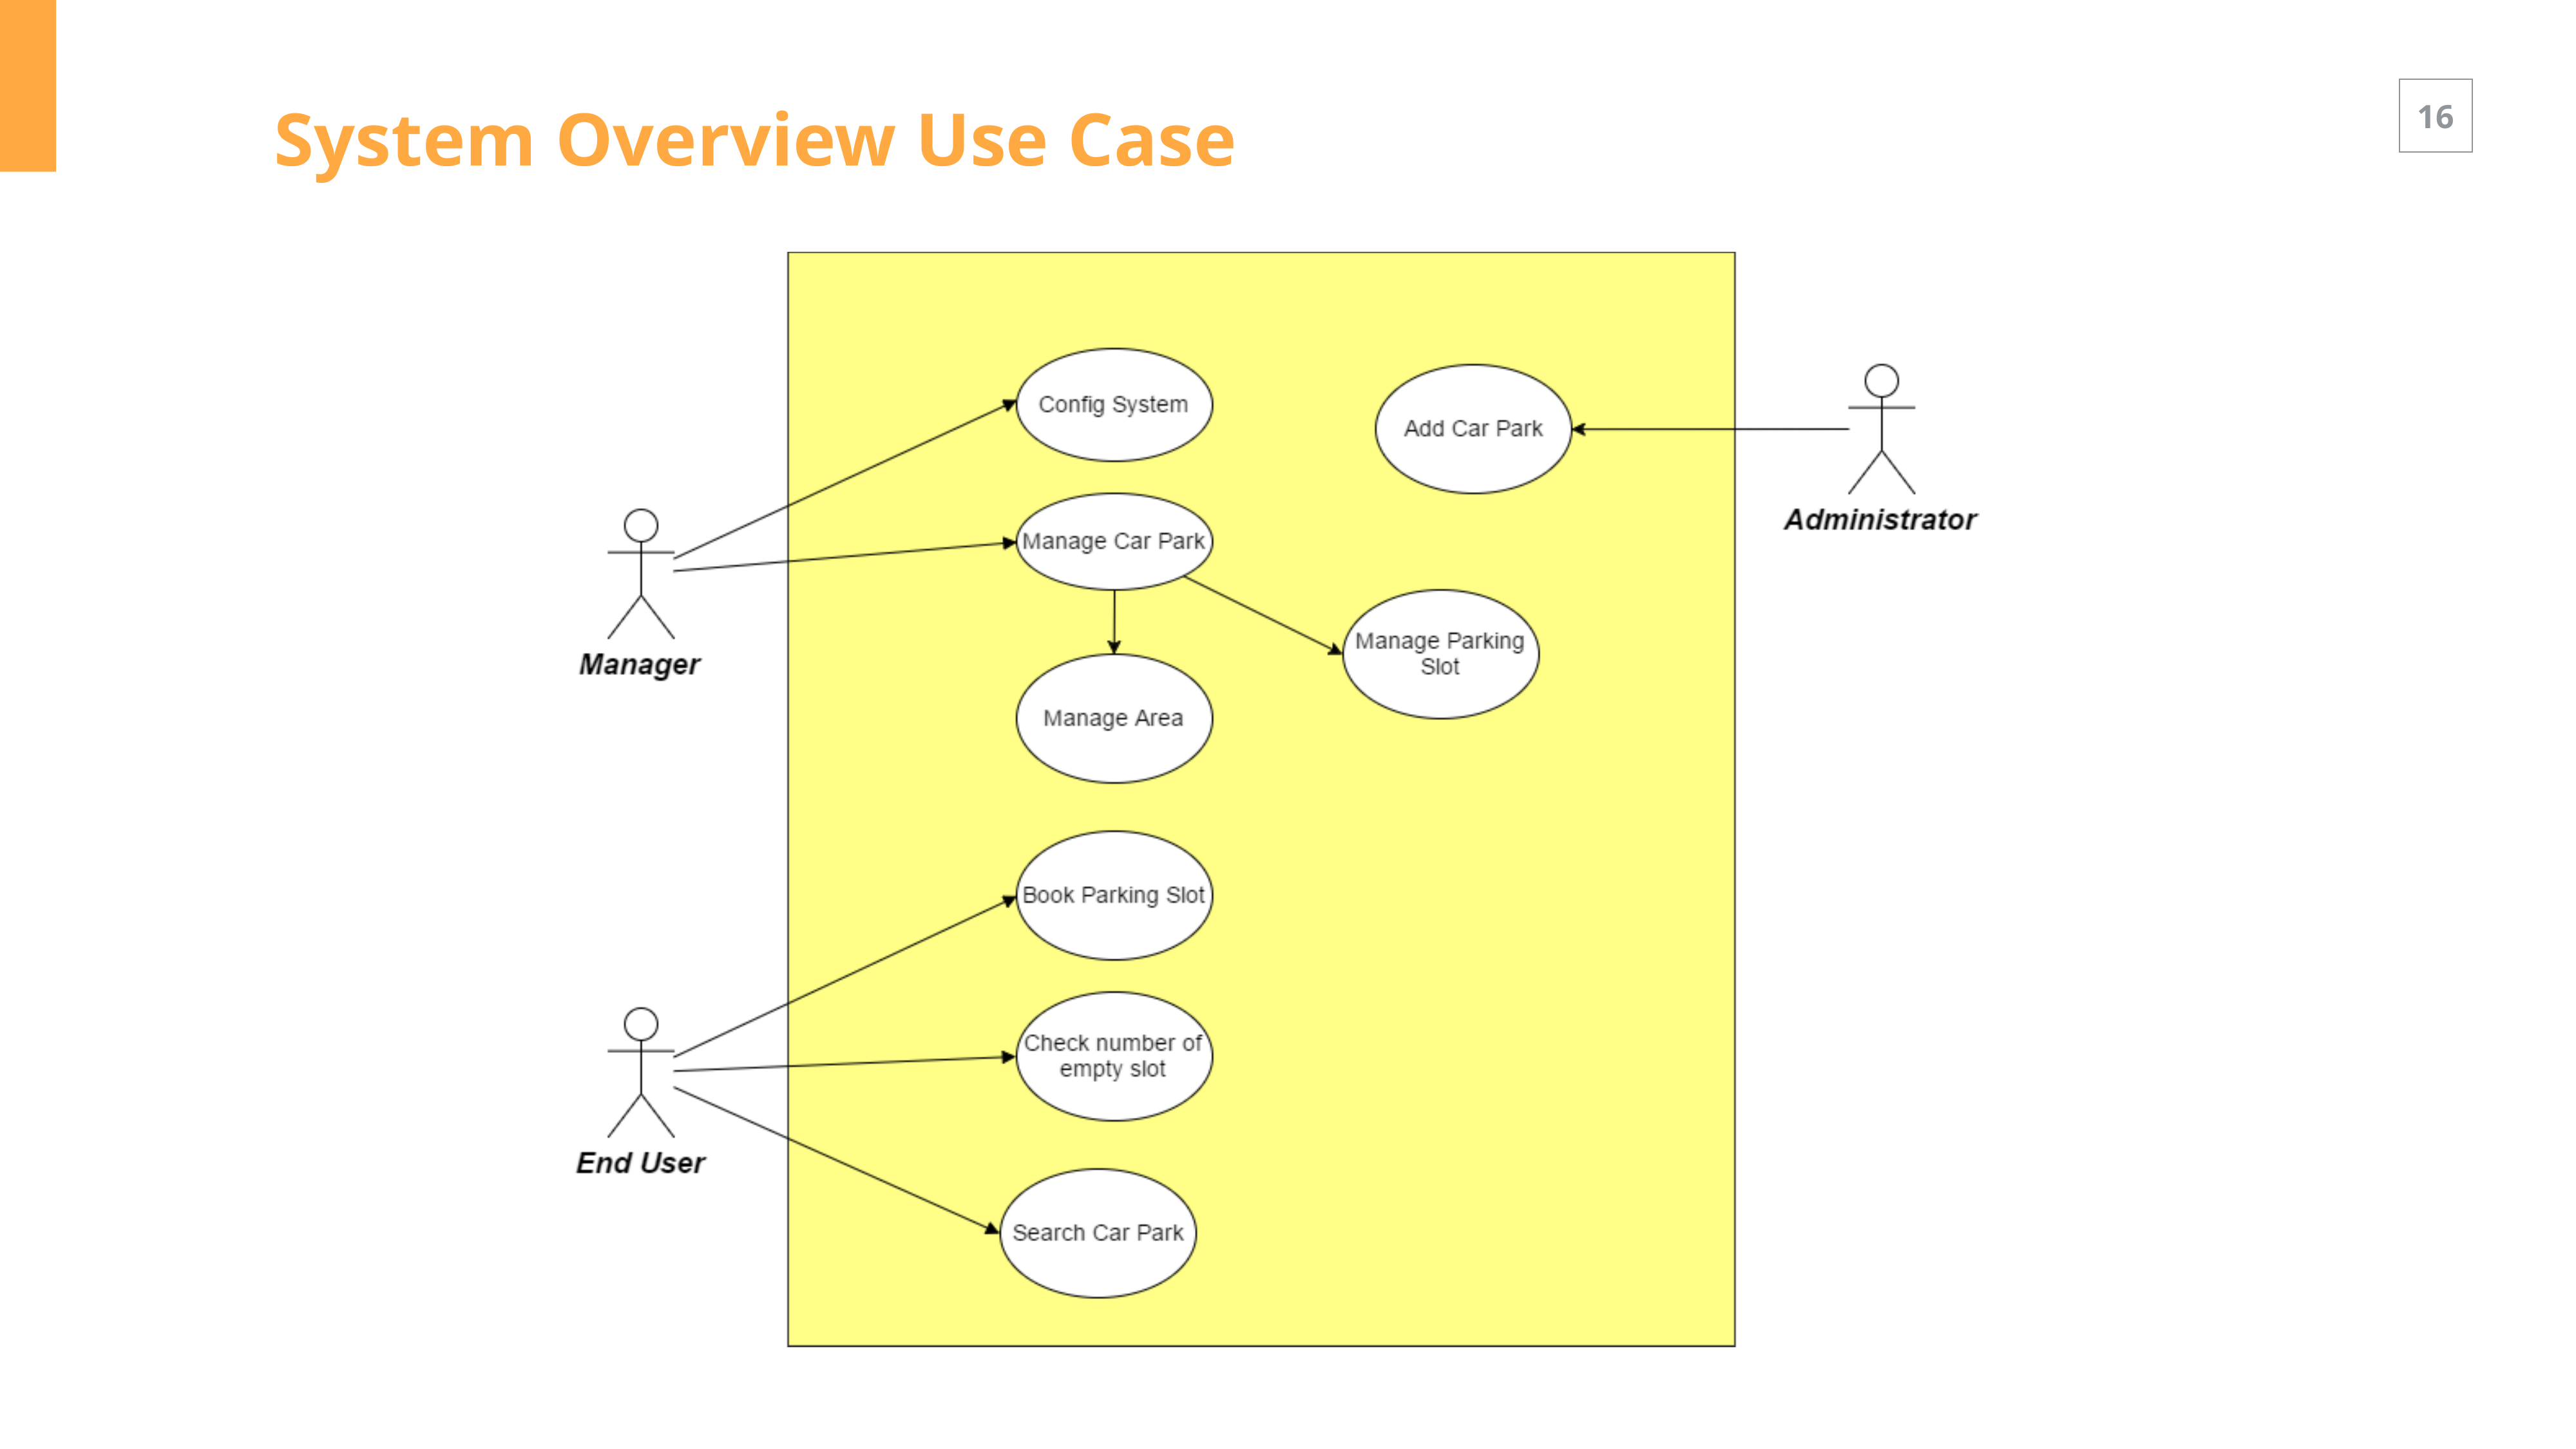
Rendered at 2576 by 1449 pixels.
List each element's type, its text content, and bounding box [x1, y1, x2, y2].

text_box System Overview Use Case [55, 80, 1786, 193]
picture [574, 252, 1980, 1347]
